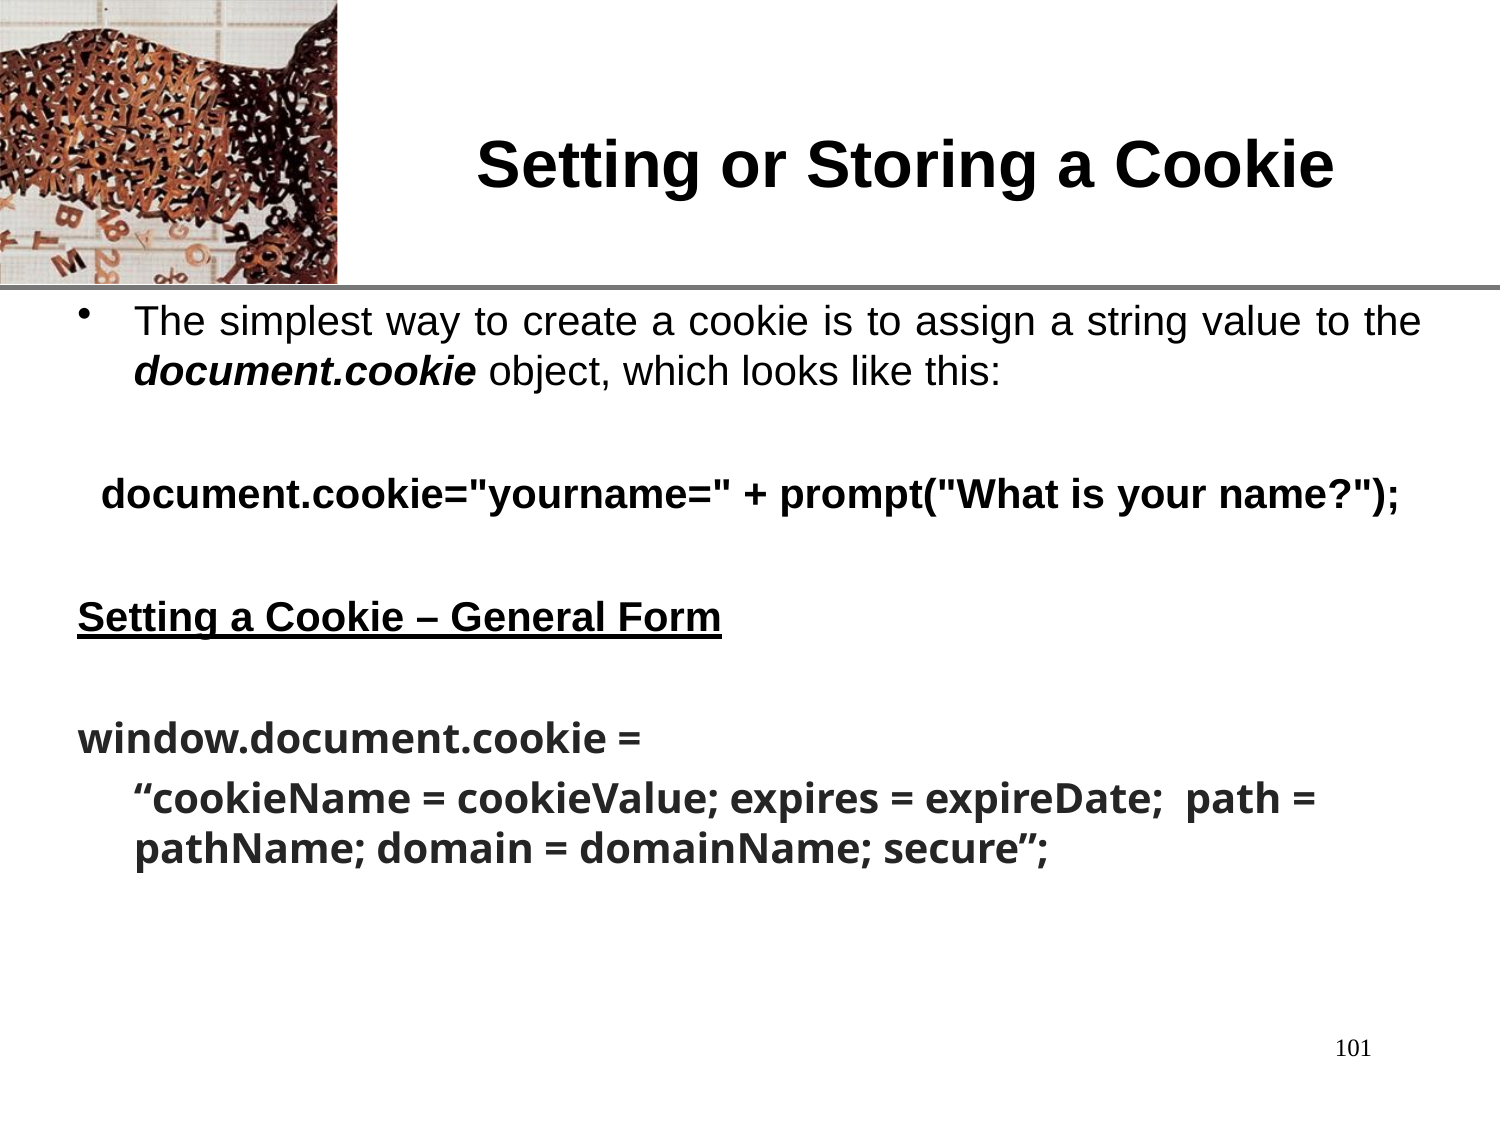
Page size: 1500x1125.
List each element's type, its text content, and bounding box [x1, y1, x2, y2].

text_box 101 [1332, 1029, 1375, 1062]
picture [0, 0, 338, 284]
title Setting or Storing a Cookie [474, 118, 1338, 291]
text_box The simplest way to create a cookie is to assign a string value to the document.cookie object, which looks like this: document.cookie="yourname=" + prompt("What is your name?"); Setting a Cookie – General Form window.document.cookie = “cookieName = cookieValue; expires = expireDate; path = pathName; domain = domainName; secure”; [75, 291, 1425, 872]
